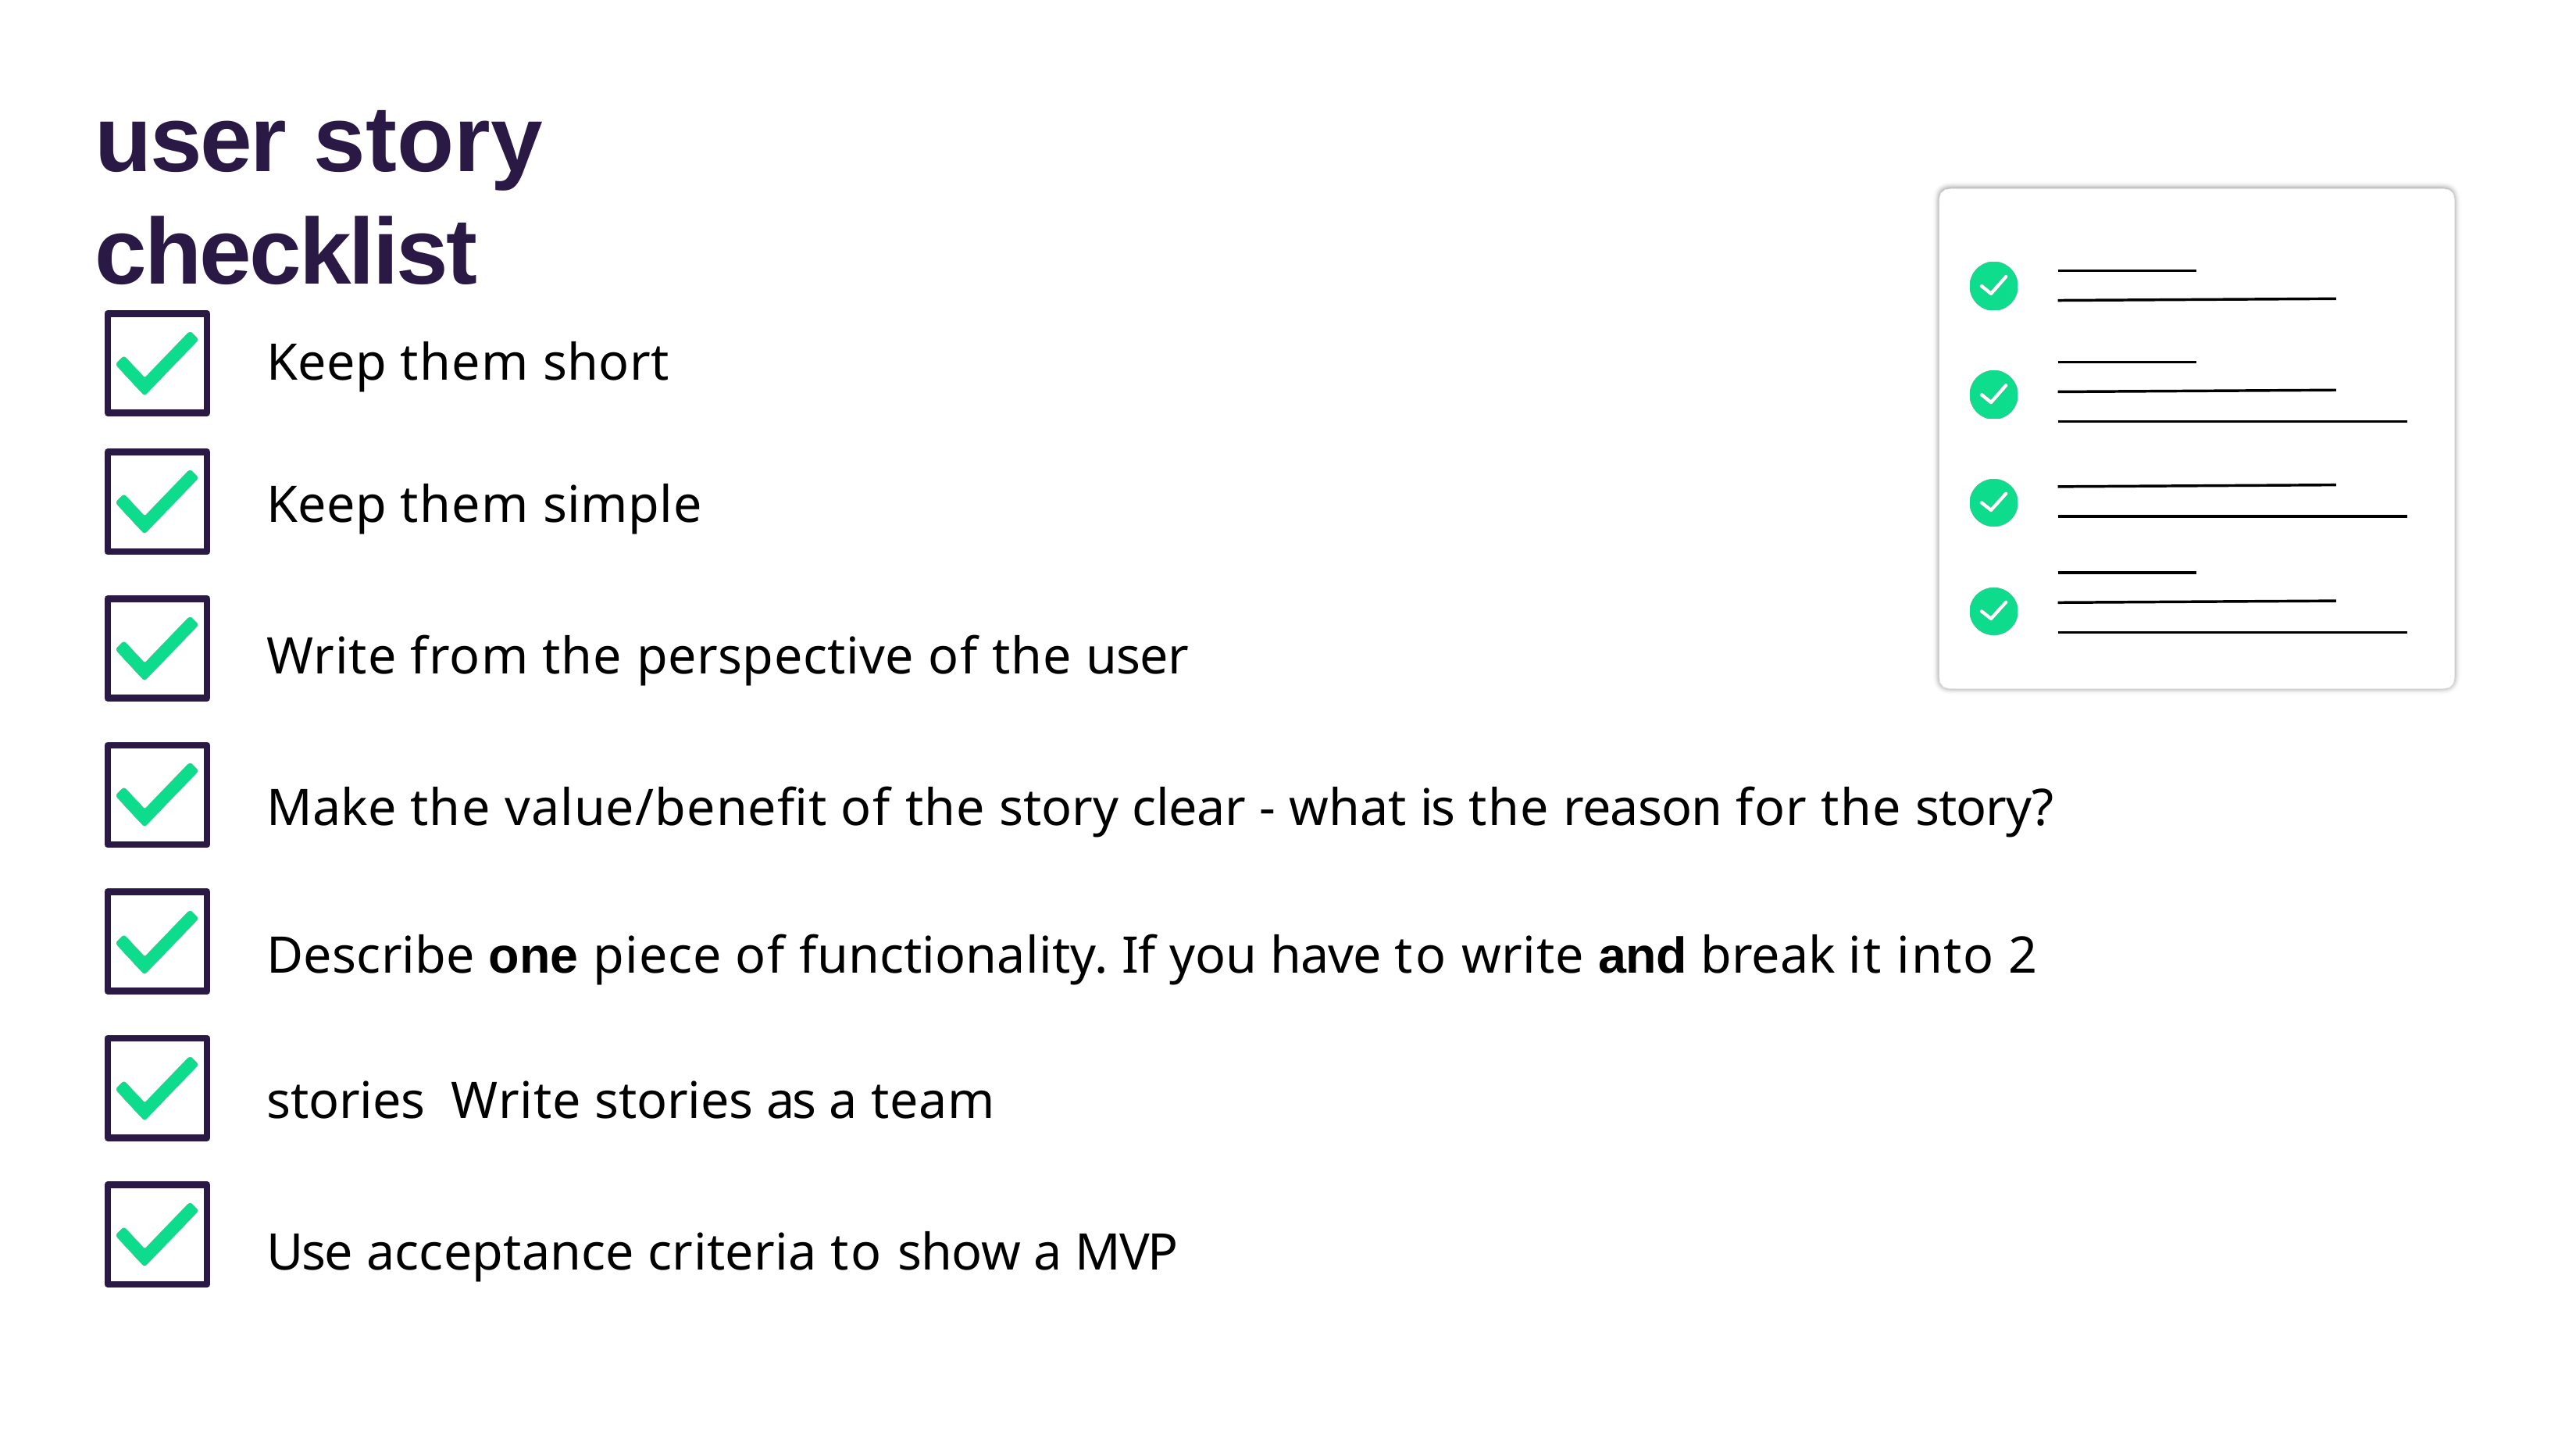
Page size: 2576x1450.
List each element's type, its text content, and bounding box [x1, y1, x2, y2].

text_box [104, 595, 211, 702]
text_box Keep them short Keep them simple Write from the perspective of the user Make the value/benefit of the story clear - what is the reason for the story? Describe one piece of functionality. If you have to write and break it into 2 stories Write stories as a team Use acceptance criteria to show a MVP [265, 327, 2096, 1280]
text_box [104, 1180, 211, 1288]
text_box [104, 448, 211, 555]
title user story checklist [93, 76, 953, 320]
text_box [104, 741, 211, 848]
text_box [1932, 181, 2462, 696]
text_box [104, 1034, 211, 1141]
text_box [104, 888, 211, 995]
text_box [104, 309, 211, 417]
